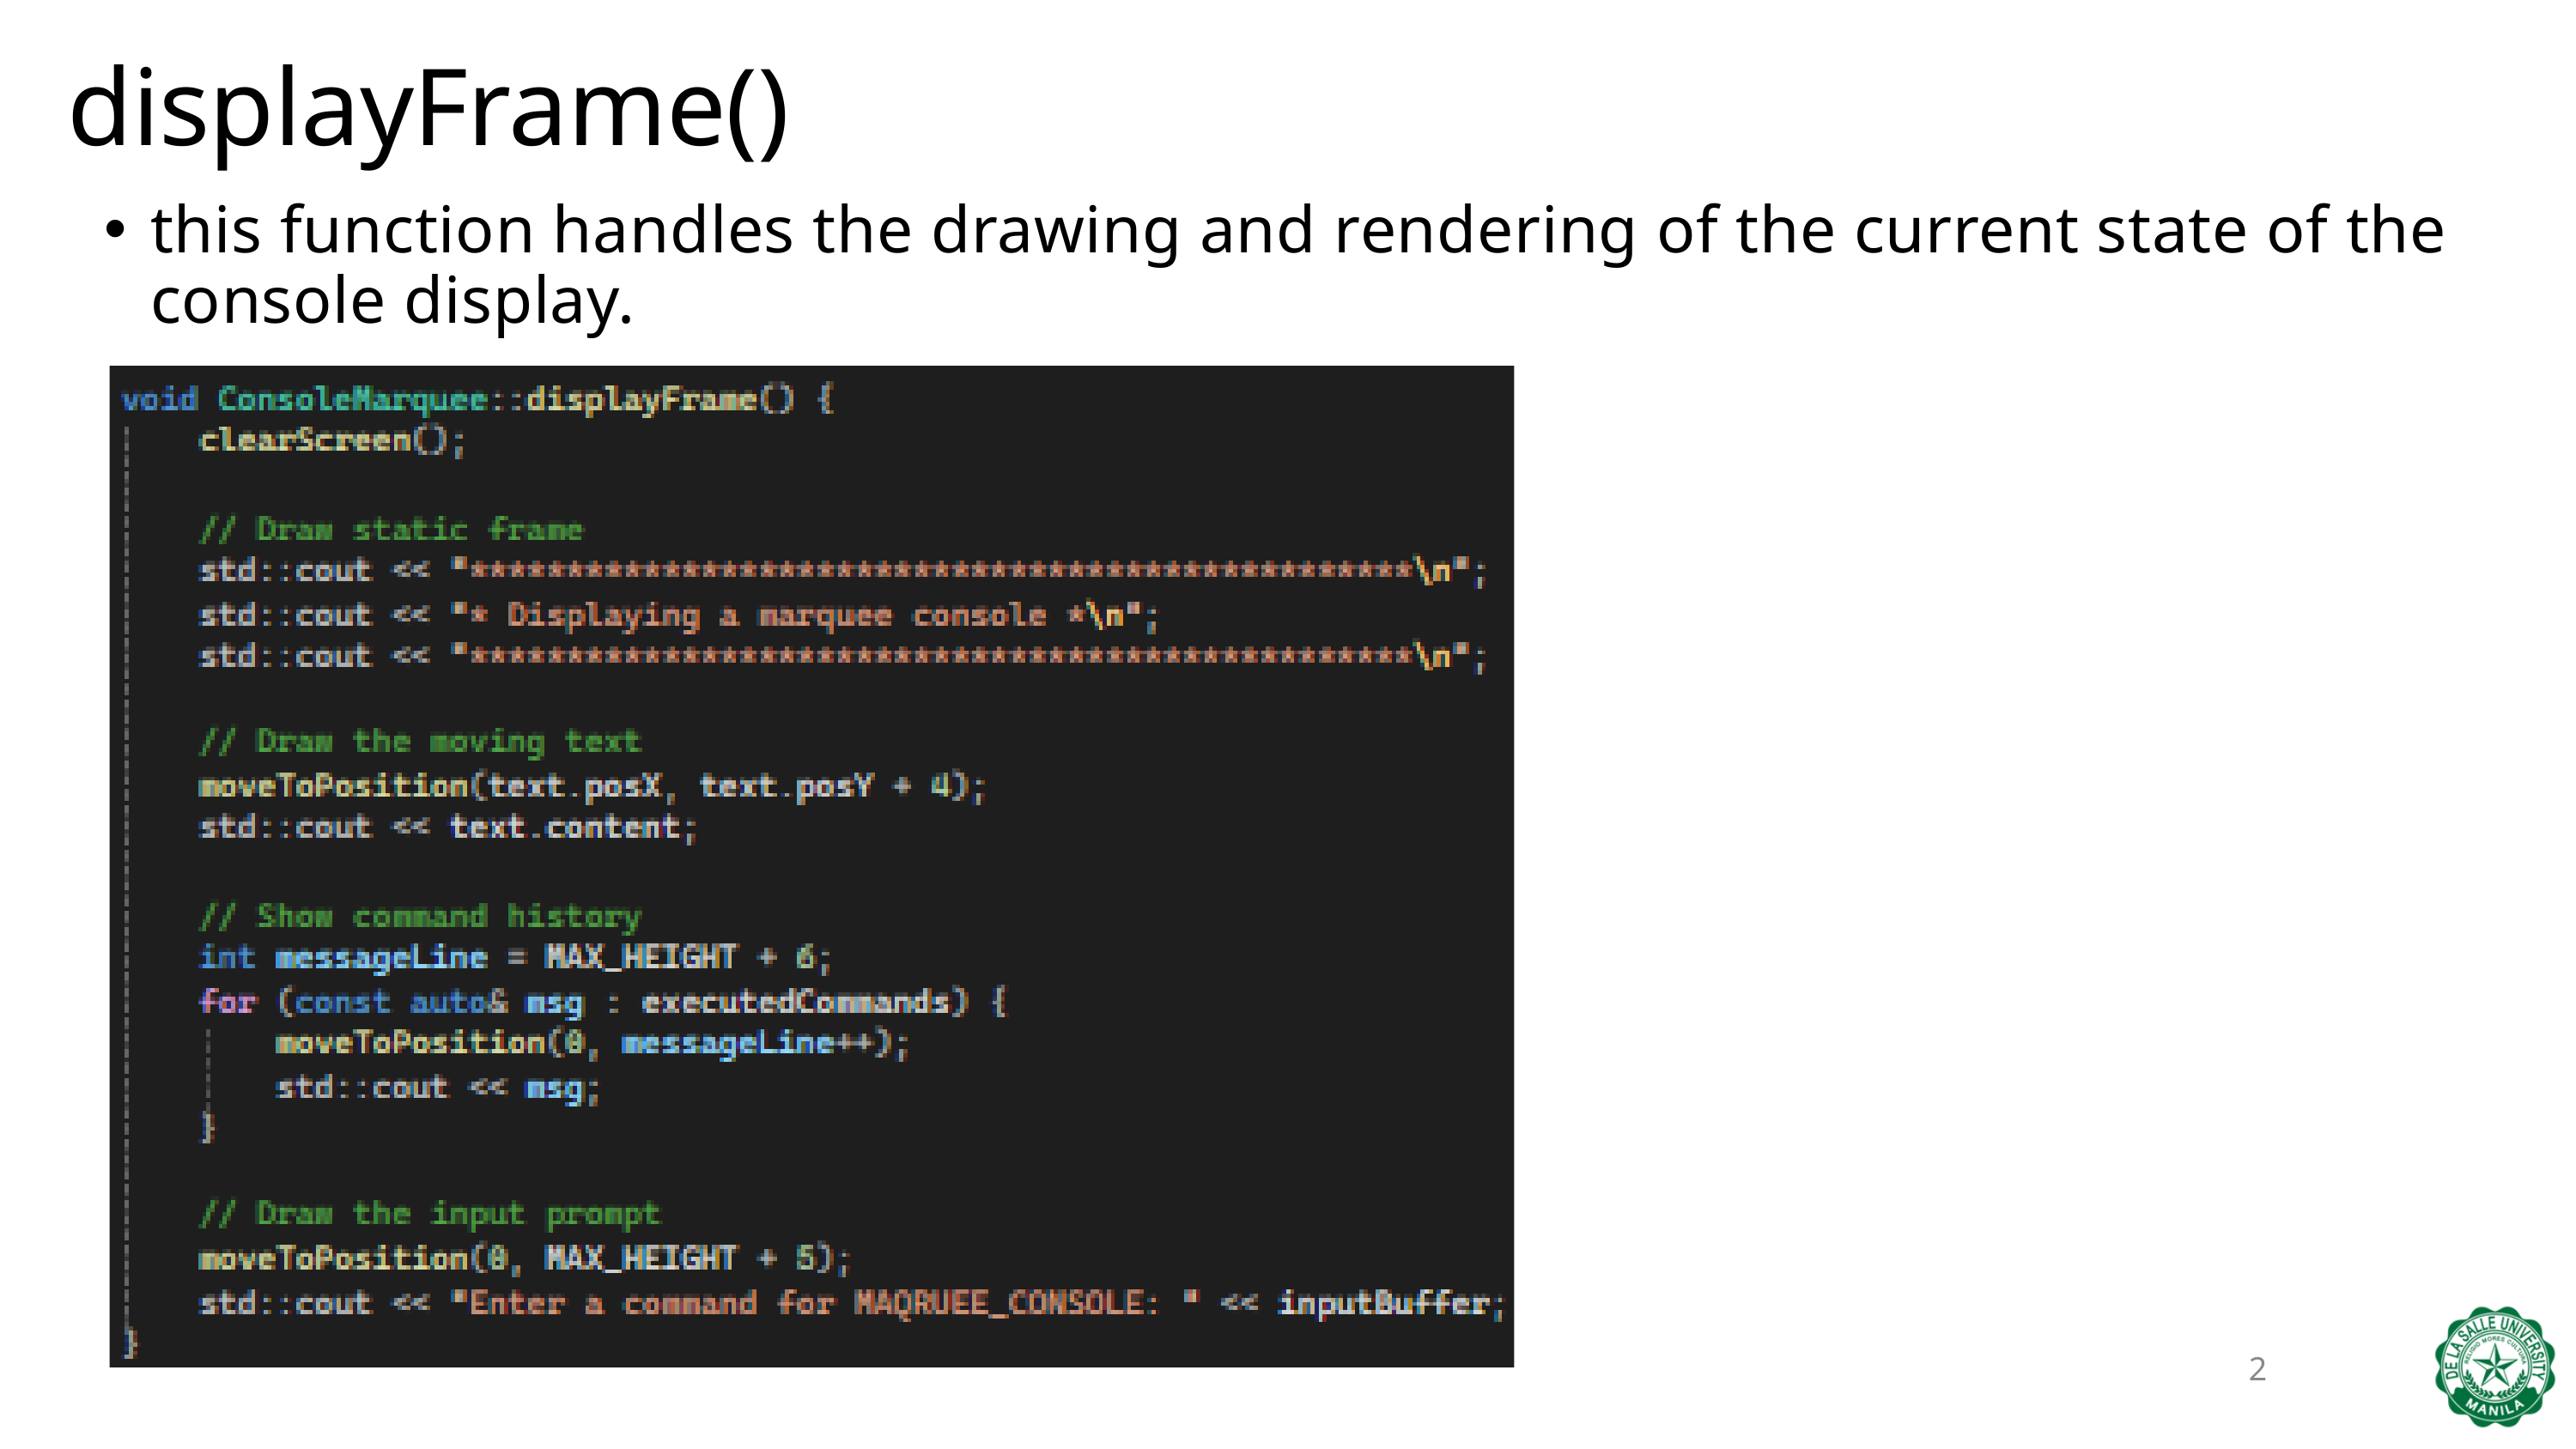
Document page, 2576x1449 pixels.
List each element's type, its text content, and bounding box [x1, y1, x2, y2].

text_box this function handles the drawing and rendering of the current state of the console display. [58, 196, 2509, 336]
text_box displayFrame() [67, 52, 2290, 167]
text_box [109, 366, 1515, 1367]
text_box 2 [1832, 1349, 2268, 1388]
text_box [2433, 1304, 2558, 1430]
